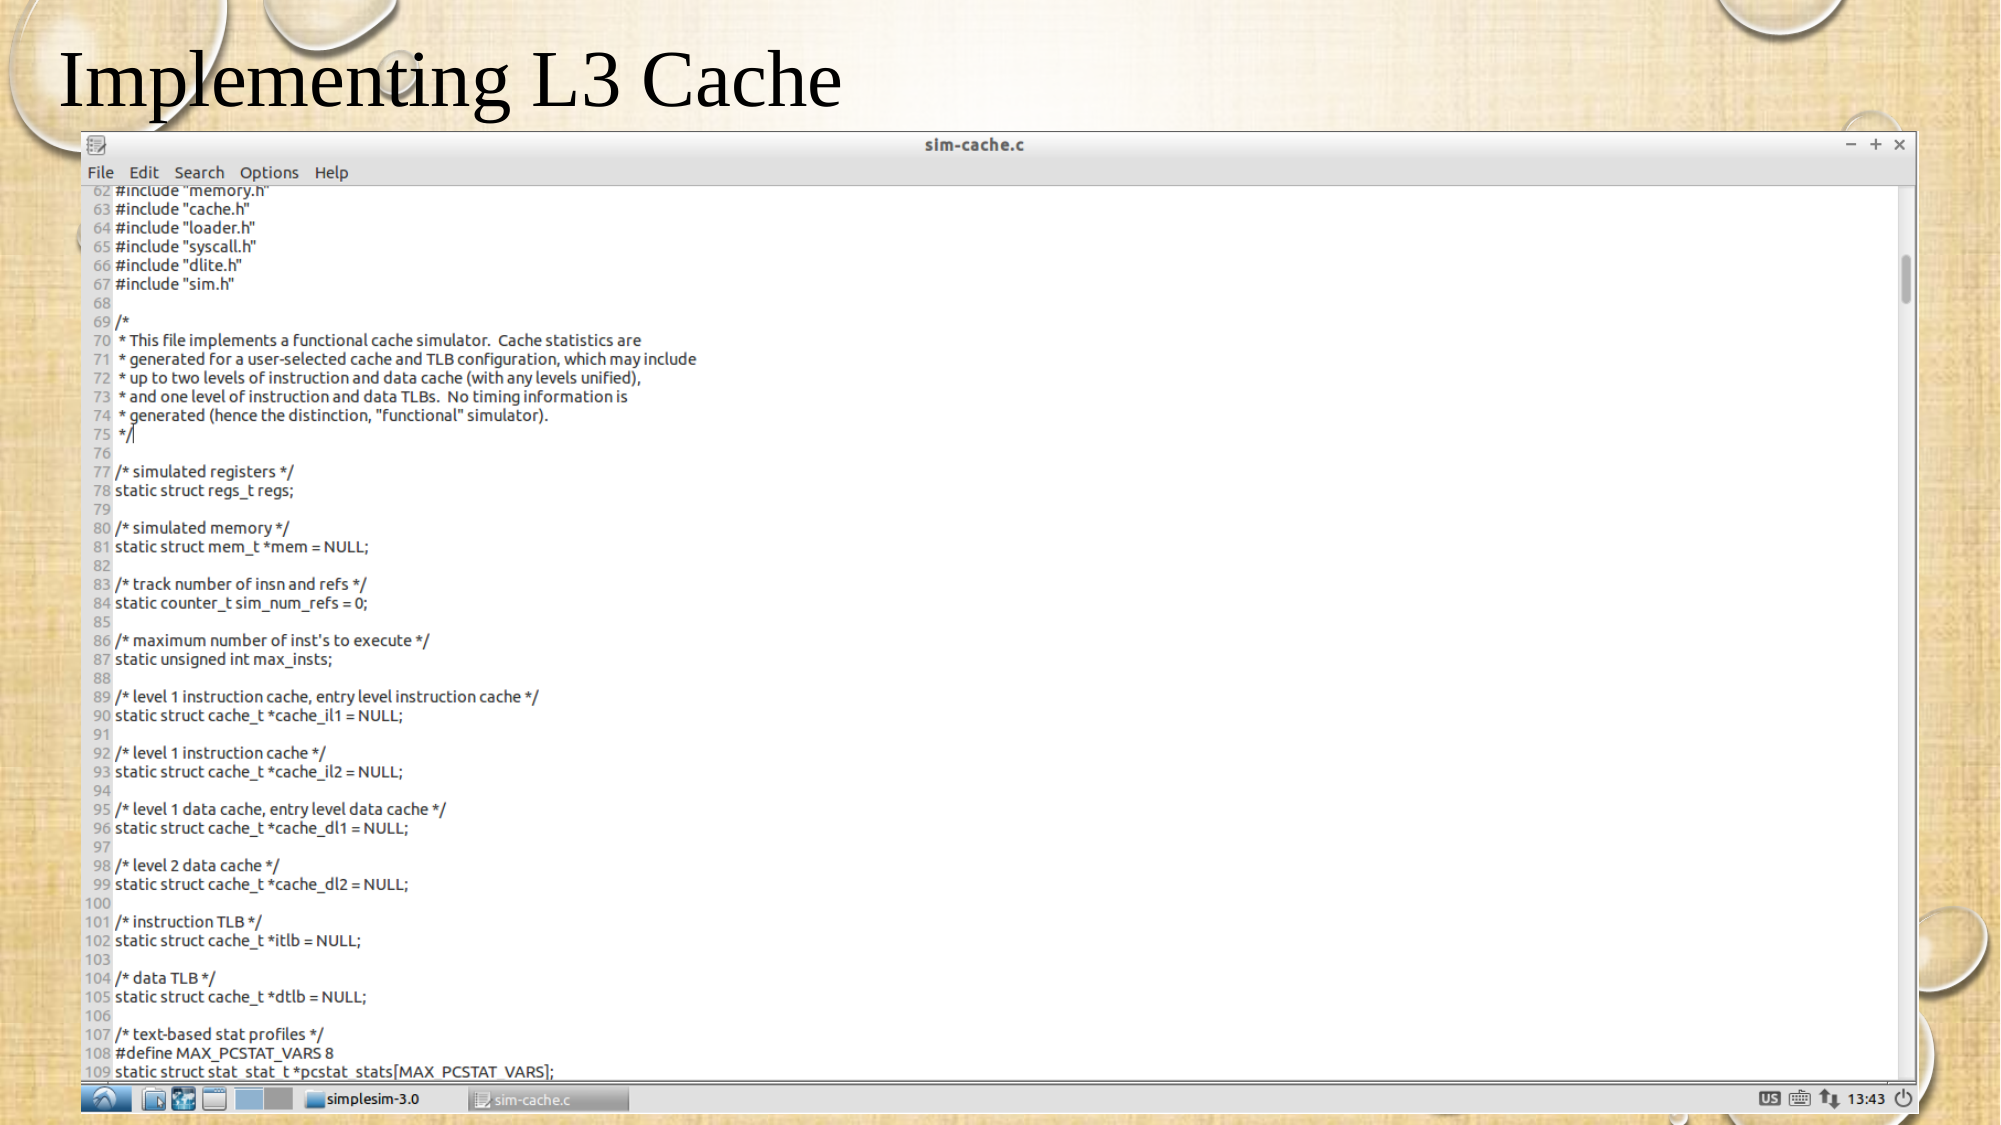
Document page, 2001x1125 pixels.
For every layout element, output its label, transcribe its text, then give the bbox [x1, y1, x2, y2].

picture [0, 0, 2001, 1125]
title Implementing L3 Cache [43, 29, 1638, 132]
